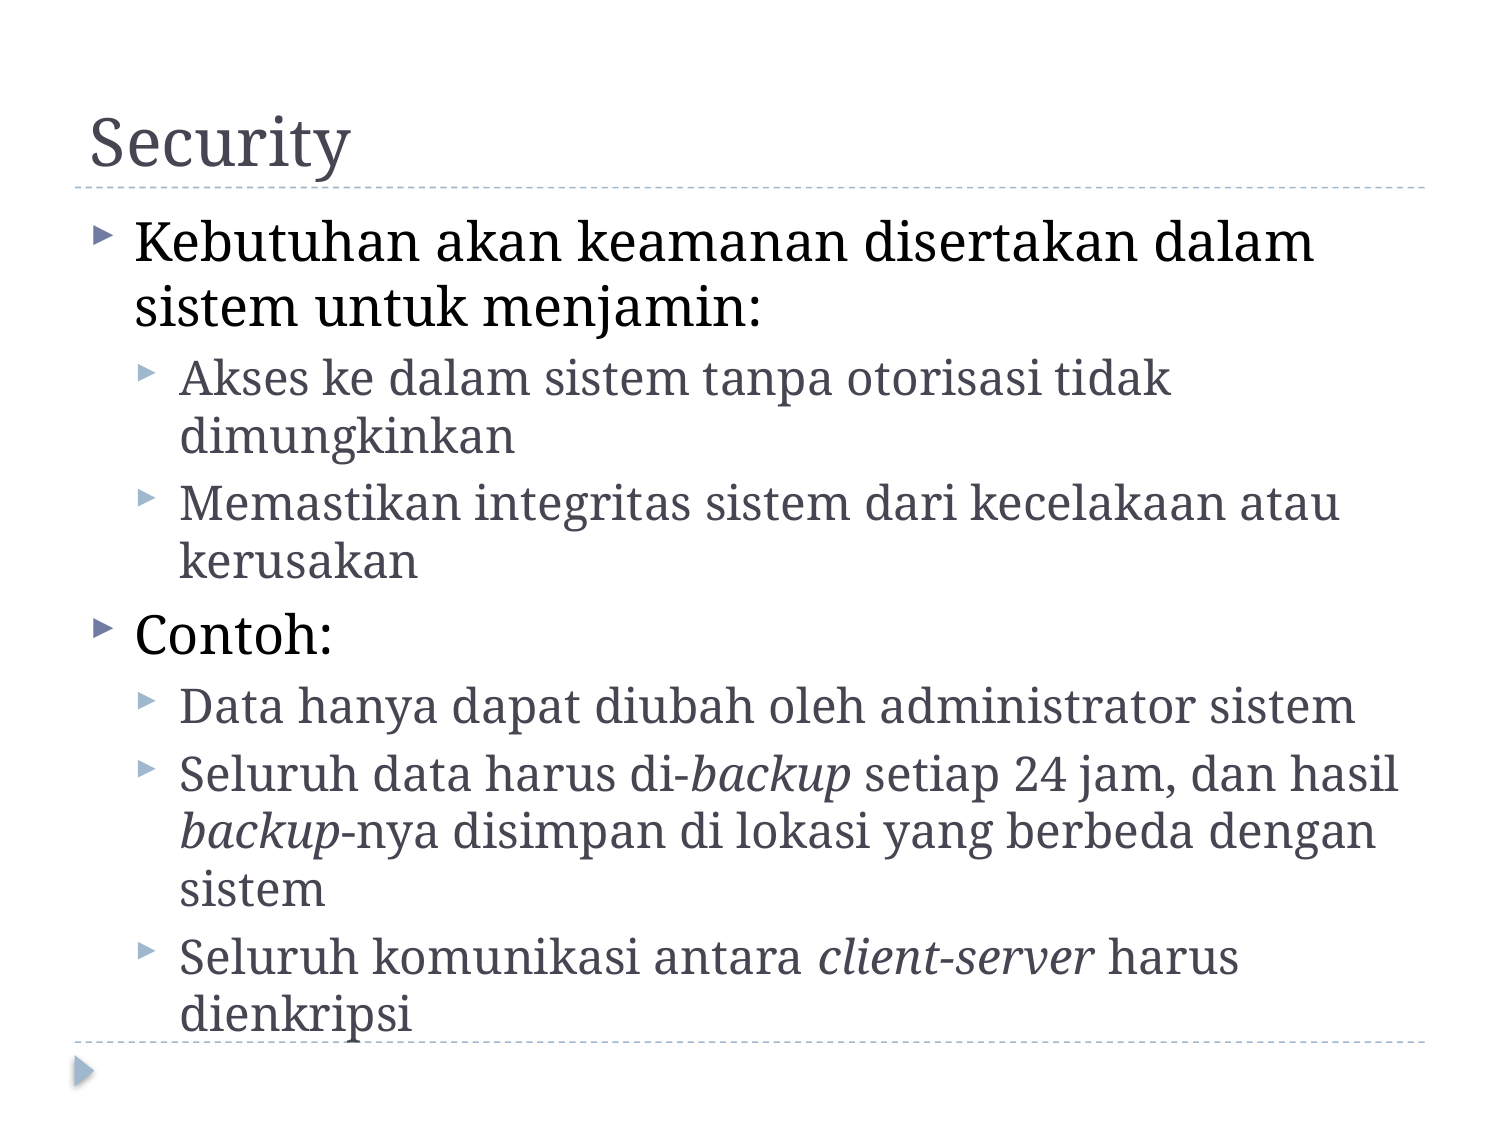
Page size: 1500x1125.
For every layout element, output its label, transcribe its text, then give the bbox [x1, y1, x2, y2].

title Security [75, 24, 1425, 188]
list Kebutuhan akan keamanan disertakan dalam sistem untuk menjamin: Akses ke dalam sistem tanpa otorisasi tidak dimungkinkan Memastikan integritas sistem dari kecelakaan atau kerusakan Contoh: Data hanya dapat diubah oleh administrator sistem Seluruh data harus di-backup setiap 24 jam, dan hasil backup-nya disimpan di lokasi yang berbeda dengan sistem Seluruh komunikasi antara client-server harus dienkripsi [75, 200, 1425, 1010]
